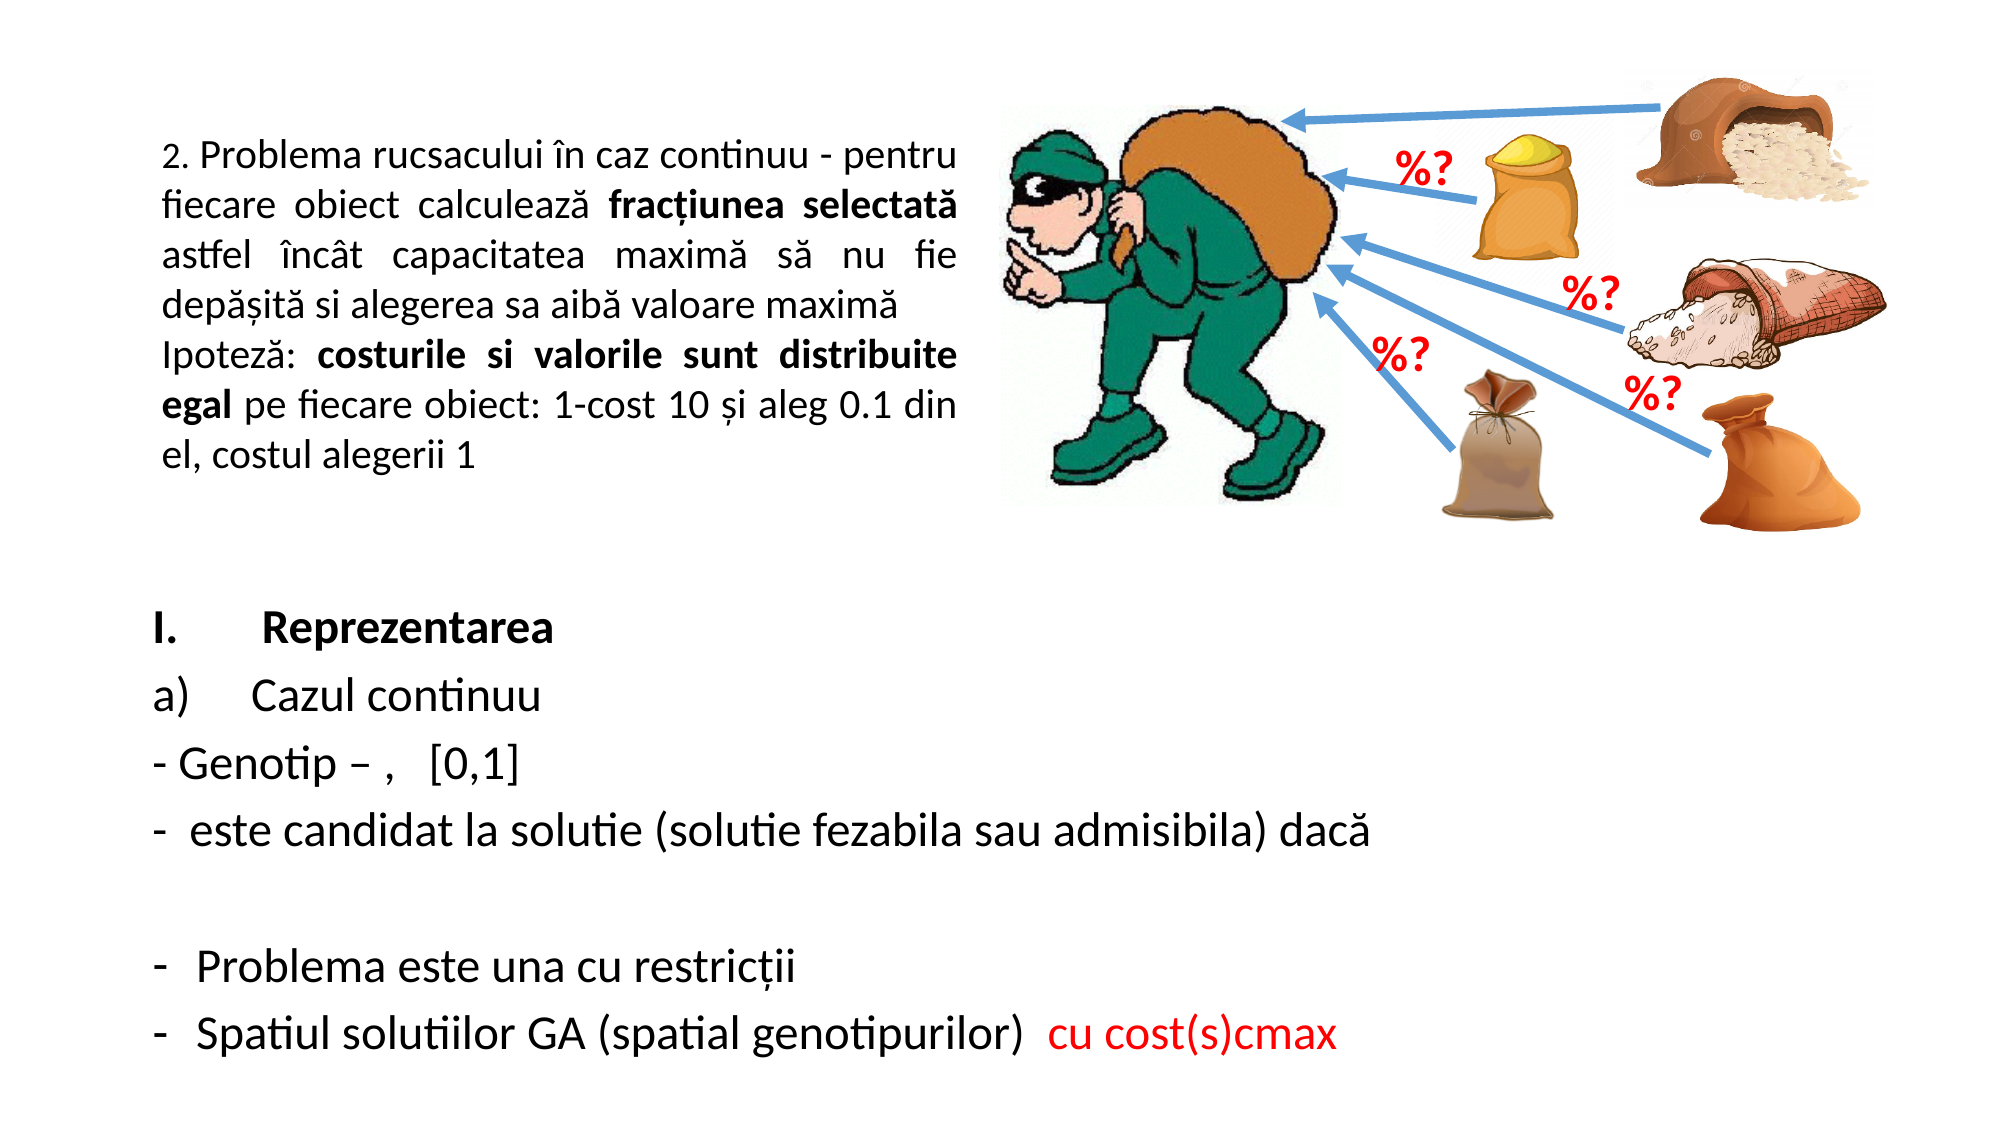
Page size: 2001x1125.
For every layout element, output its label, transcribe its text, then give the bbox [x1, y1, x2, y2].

text_box 2. Problema rucsacului în caz continuu - pentru fiecare obiect calculează fracțiunea selectată astfel încât capacitatea maximă să nu fie depășită si alegerea sa aibă valoare maximă Ipoteză: costurile si valorile sunt distribuite egal pe fiecare obiect: 1-cost 10 și aleg 0.1 din el, costul alegerii 1 [146, 119, 973, 530]
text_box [999, 68, 1889, 551]
